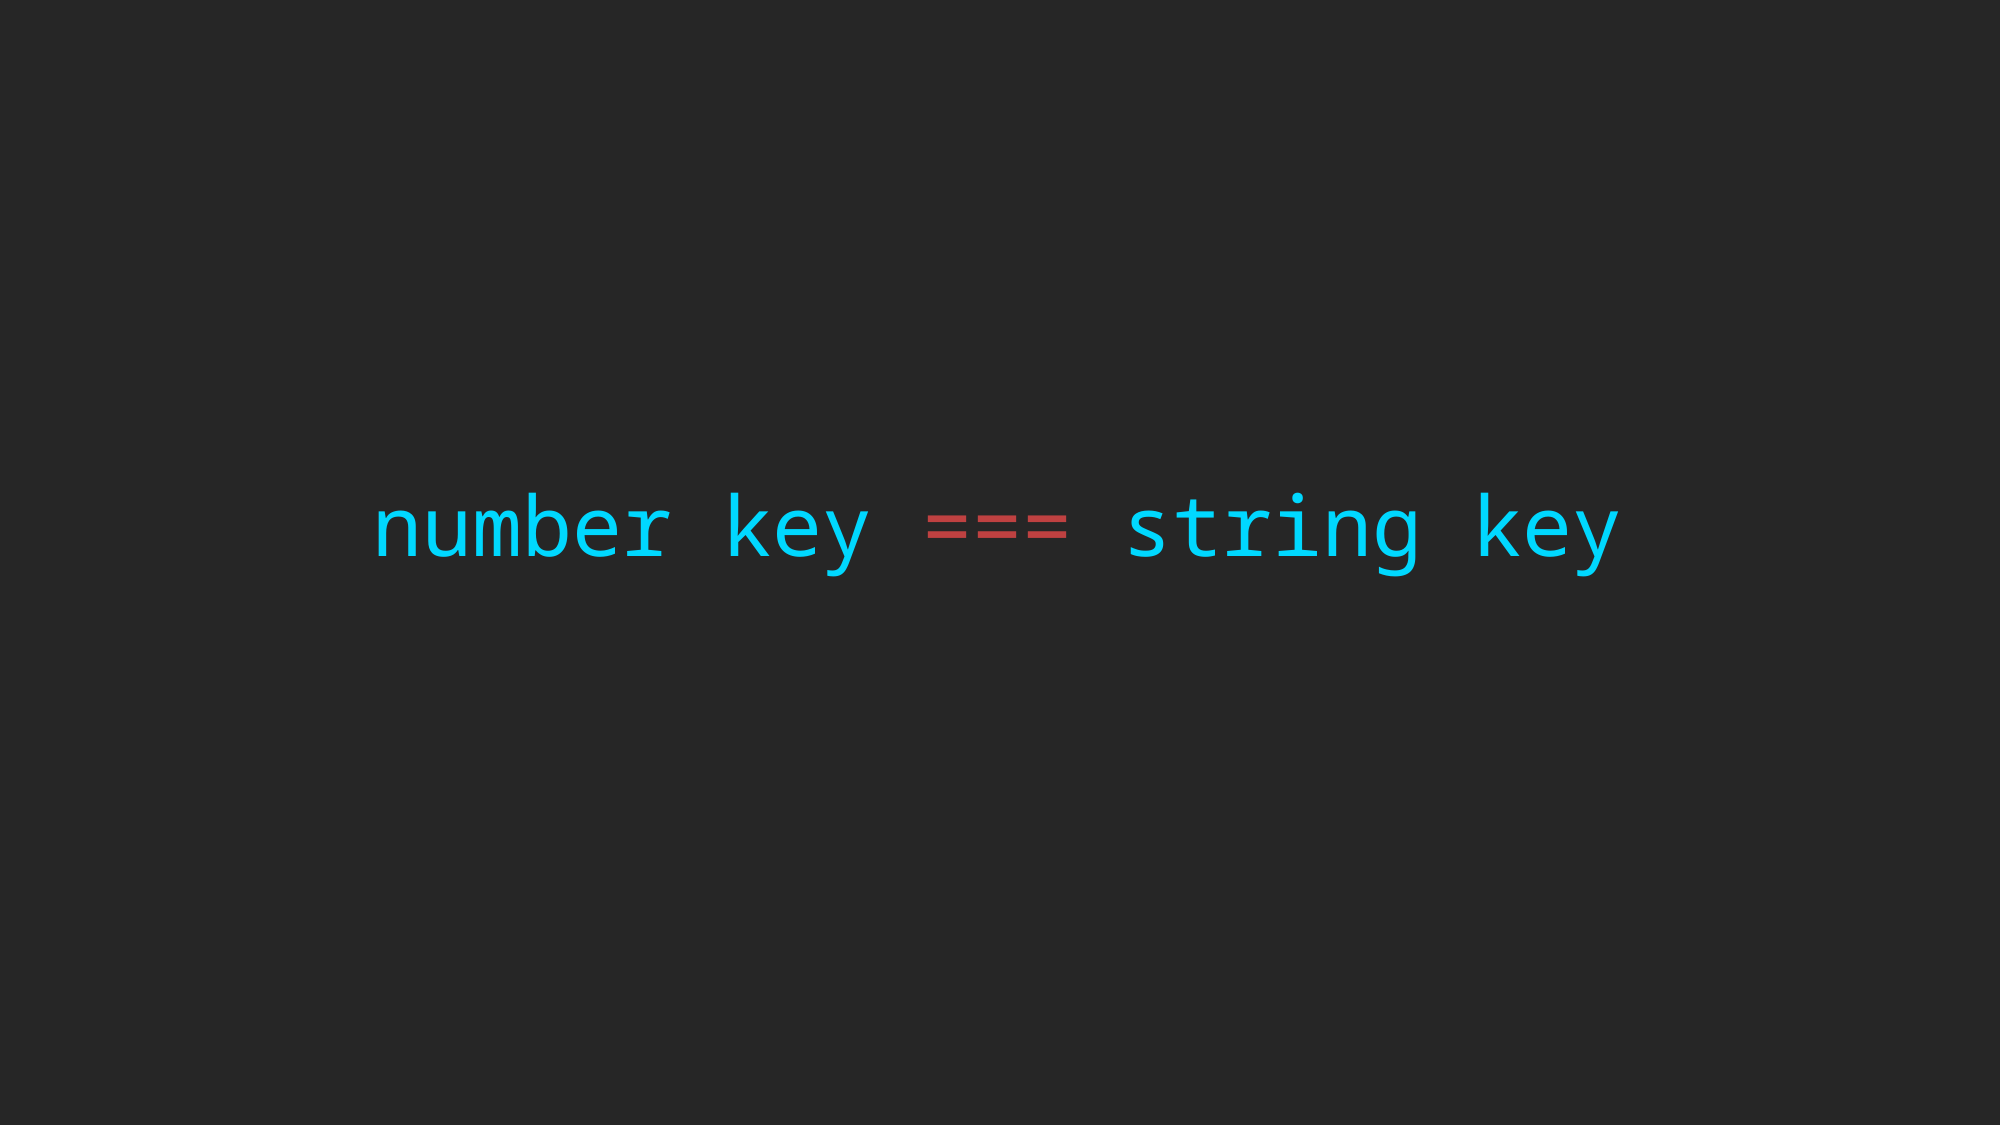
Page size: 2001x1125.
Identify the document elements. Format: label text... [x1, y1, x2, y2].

text_box number key === string key [358, 465, 1638, 581]
